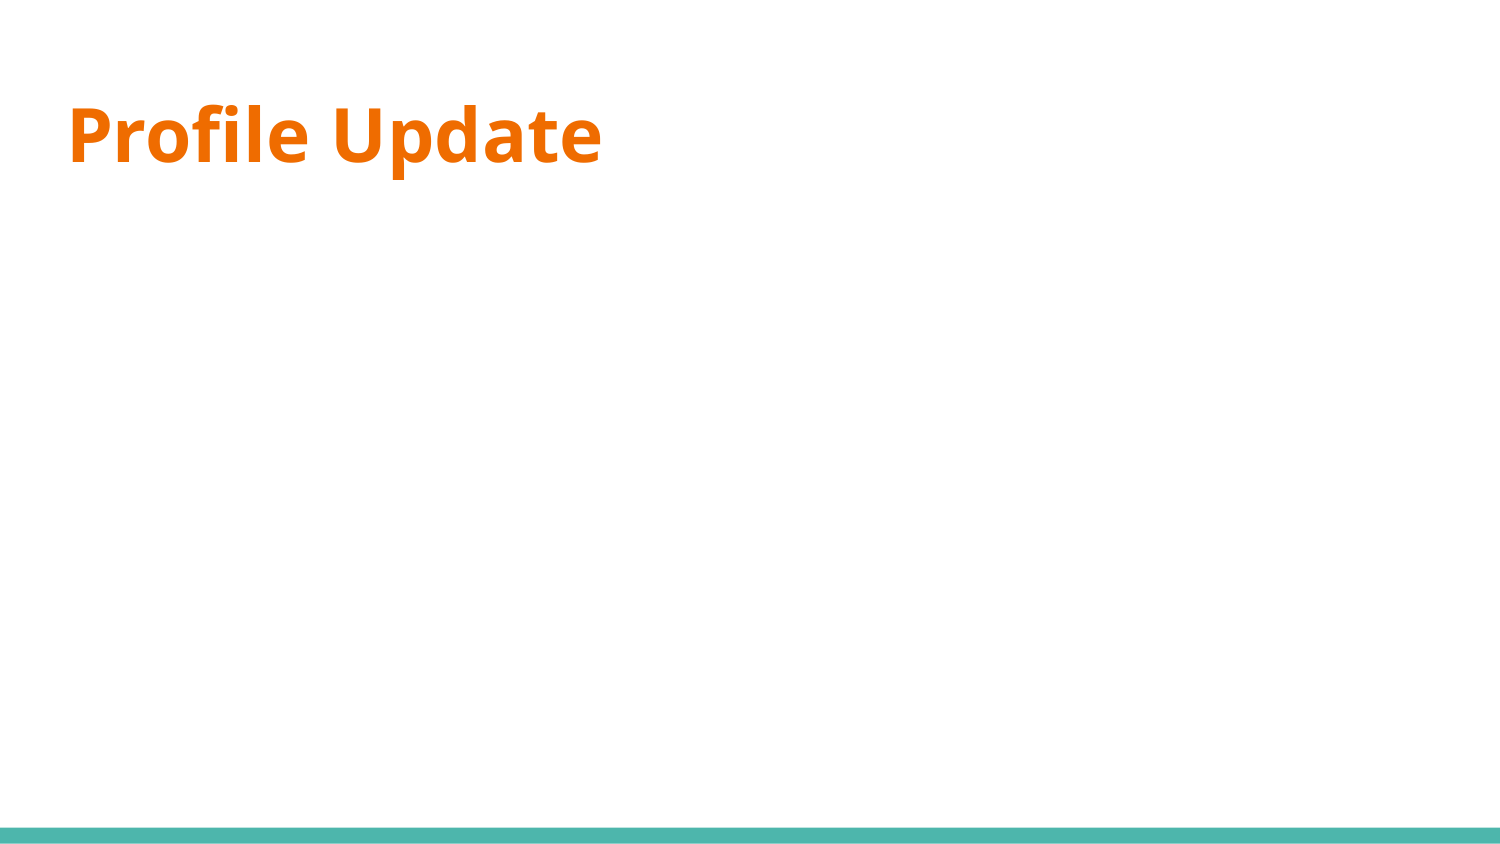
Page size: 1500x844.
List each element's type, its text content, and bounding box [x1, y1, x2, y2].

title Profile Update [51, 72, 1449, 189]
